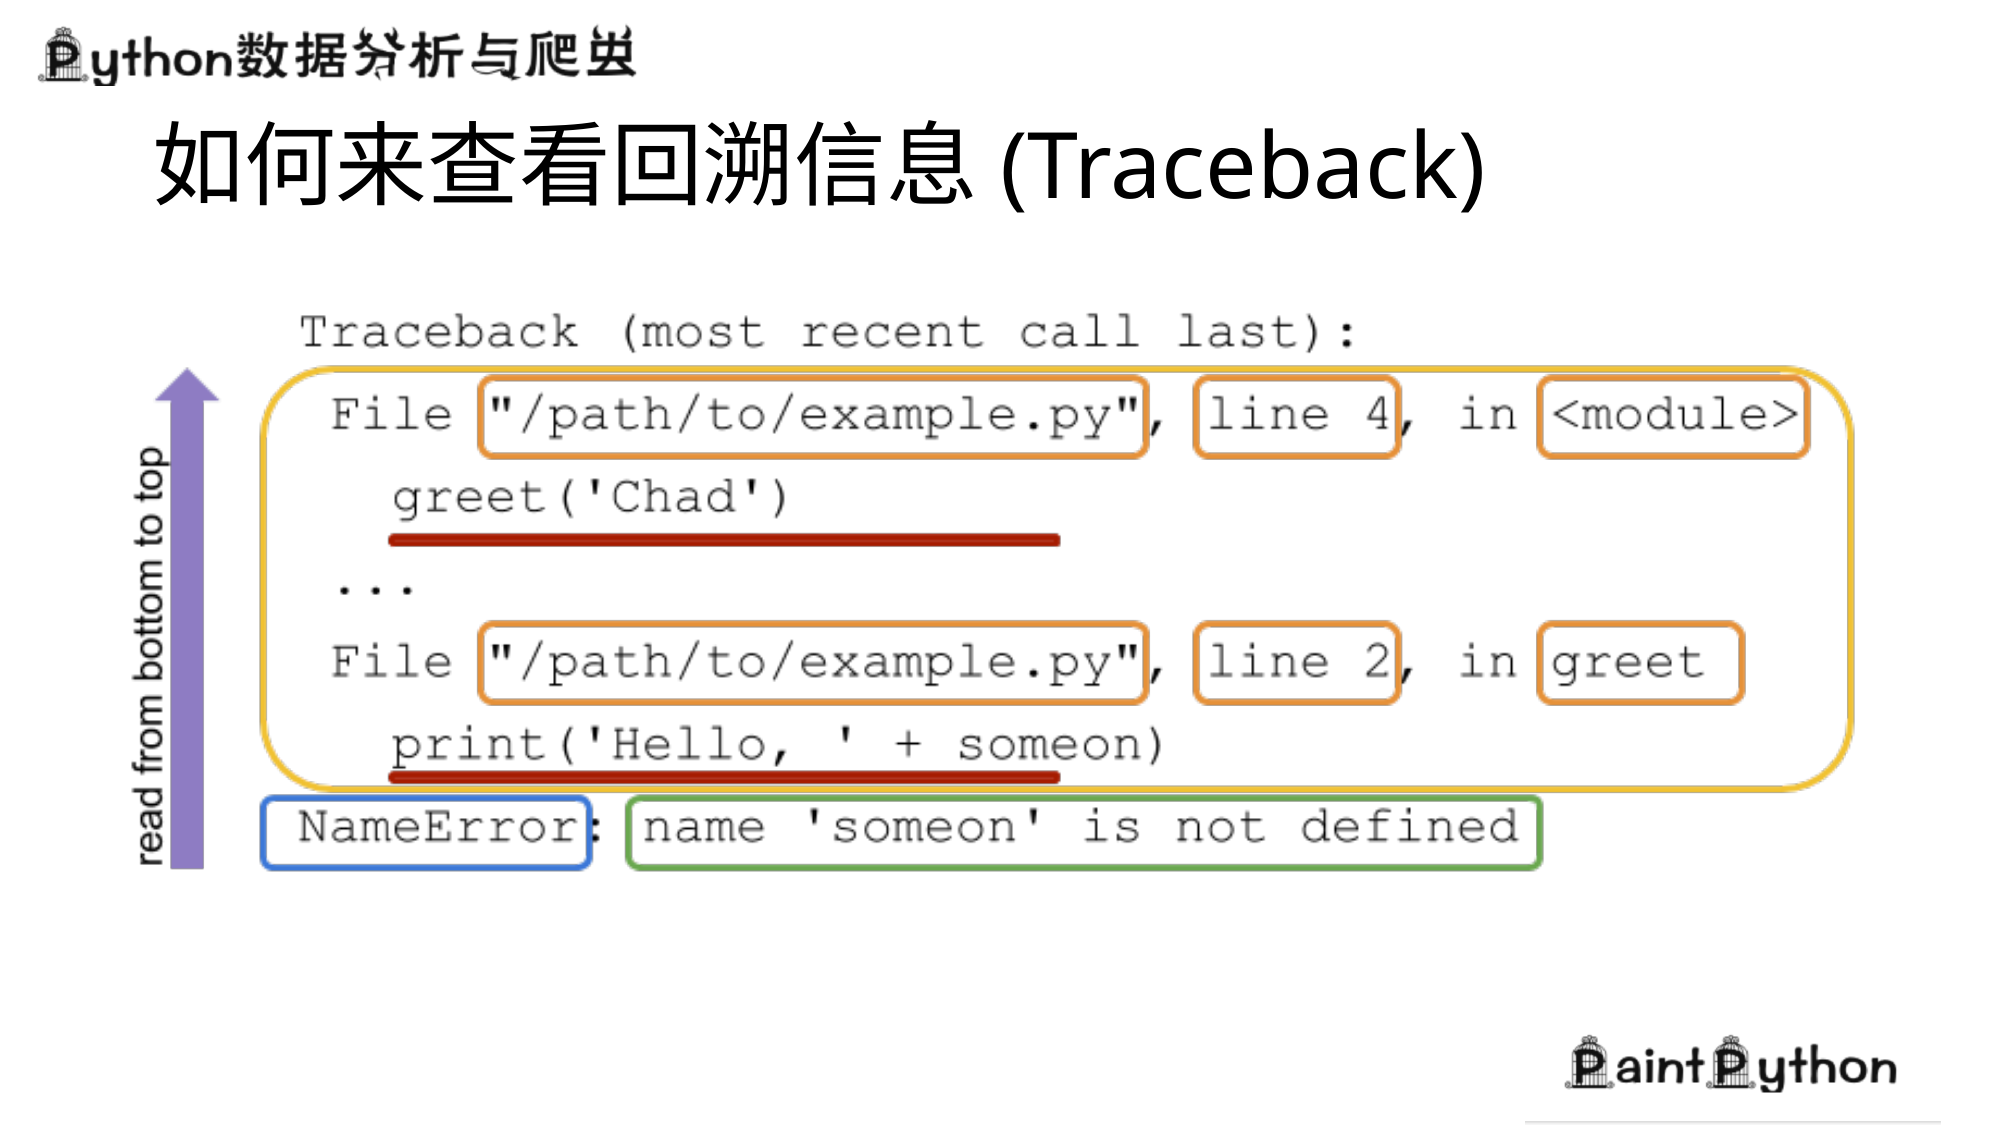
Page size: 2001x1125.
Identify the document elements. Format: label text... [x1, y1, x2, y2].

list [104, 277, 1896, 902]
picture [1525, 999, 1941, 1125]
title 如何来查看回溯信息(Traceback) [137, 59, 1863, 277]
picture [0, 3, 663, 103]
